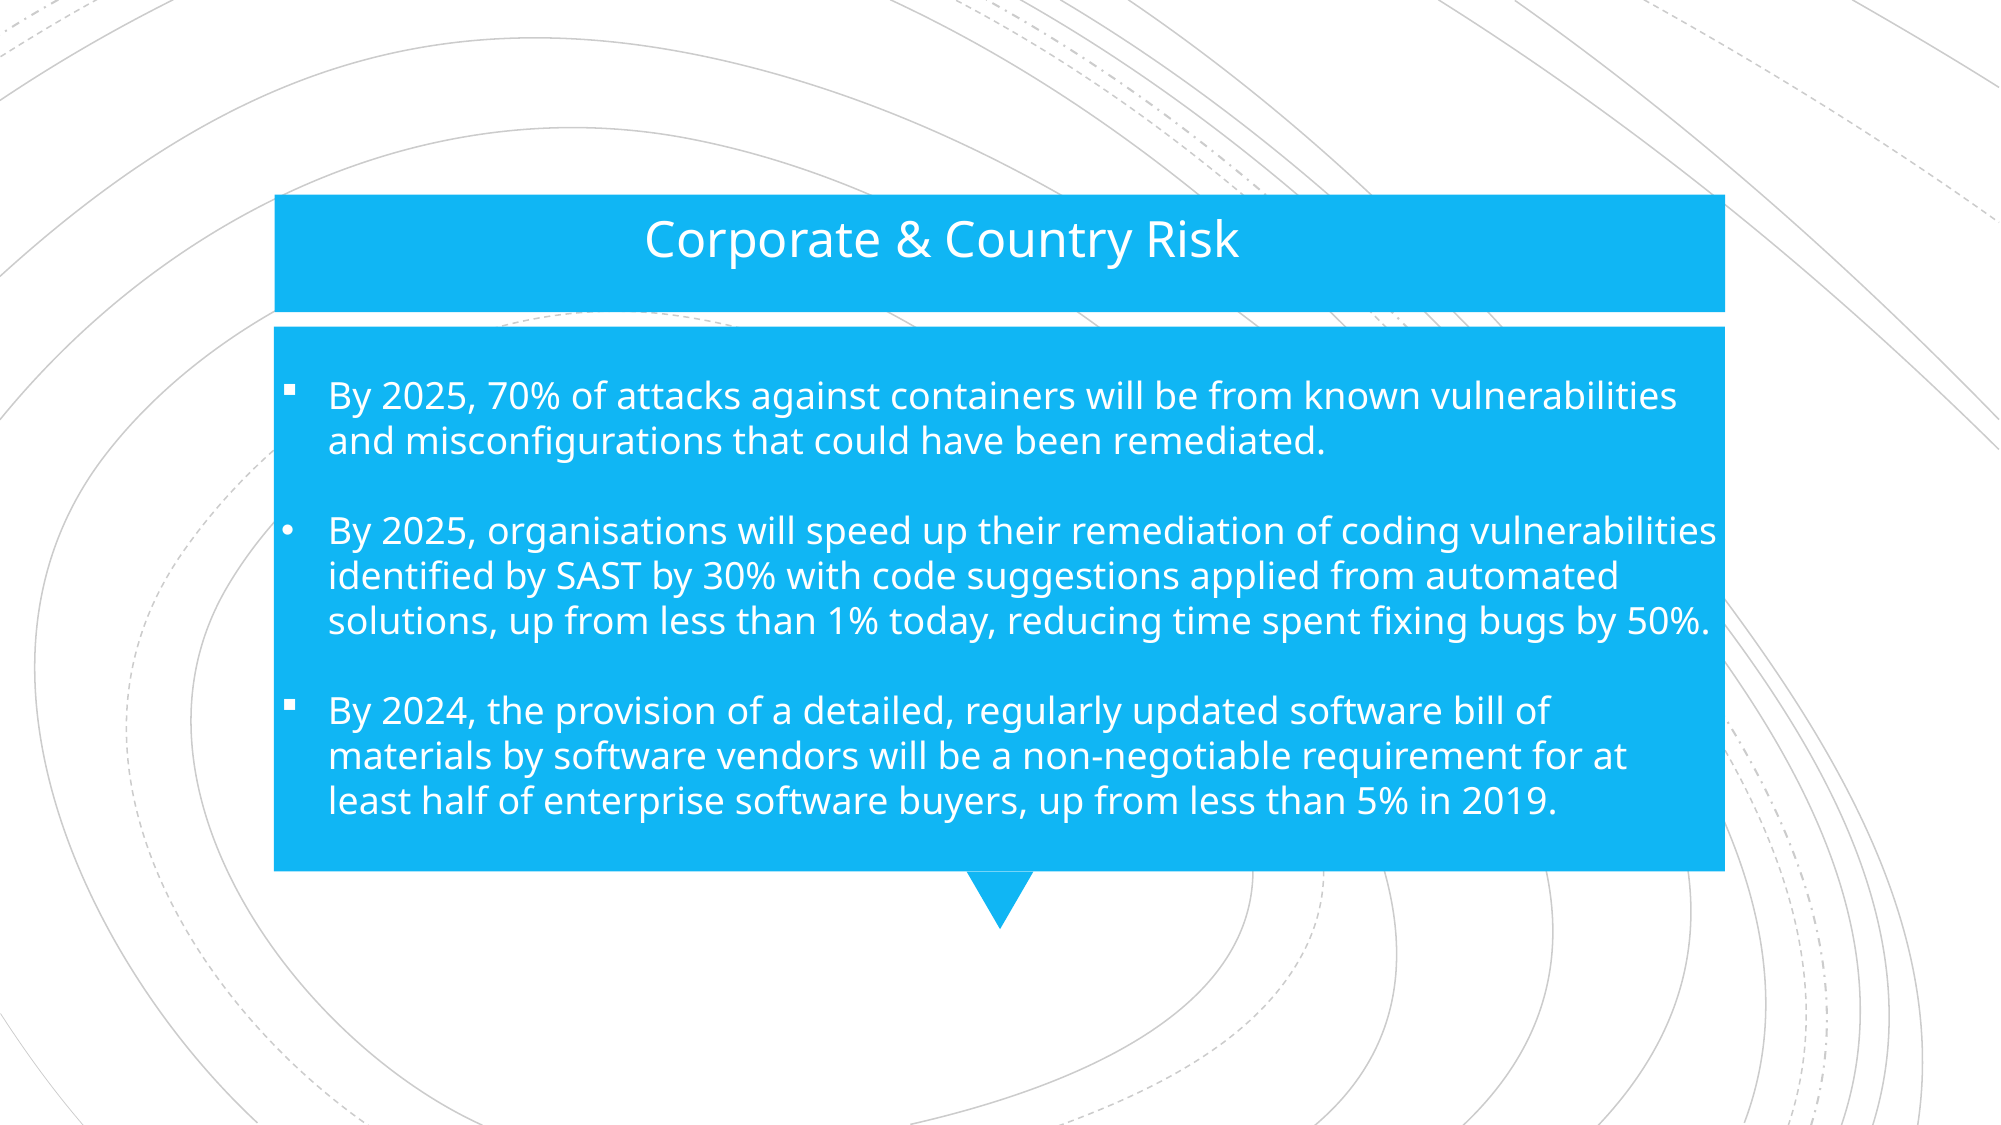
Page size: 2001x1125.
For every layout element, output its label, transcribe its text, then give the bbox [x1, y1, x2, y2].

text_box By 2025, 70% of attacks against containers will be from known vulnerabilities and misconfigurations that could have been remediated. By 2025, organisations will speed up their remediation of coding vulnerabilities identified by SAST by 30% with code suggestions applied from automated solutions, up from less than 1% today, reducing time spent fixing bugs by 50%. By 2024, the provision of a detailed, regularly updated software bill of materials by software vendors will be a non-negotiable requirement for at least half of enterprise software buyers, up from less than 5% in 2019. [266, 319, 1734, 875]
text_box Corporate & Country Risk [630, 199, 1370, 275]
